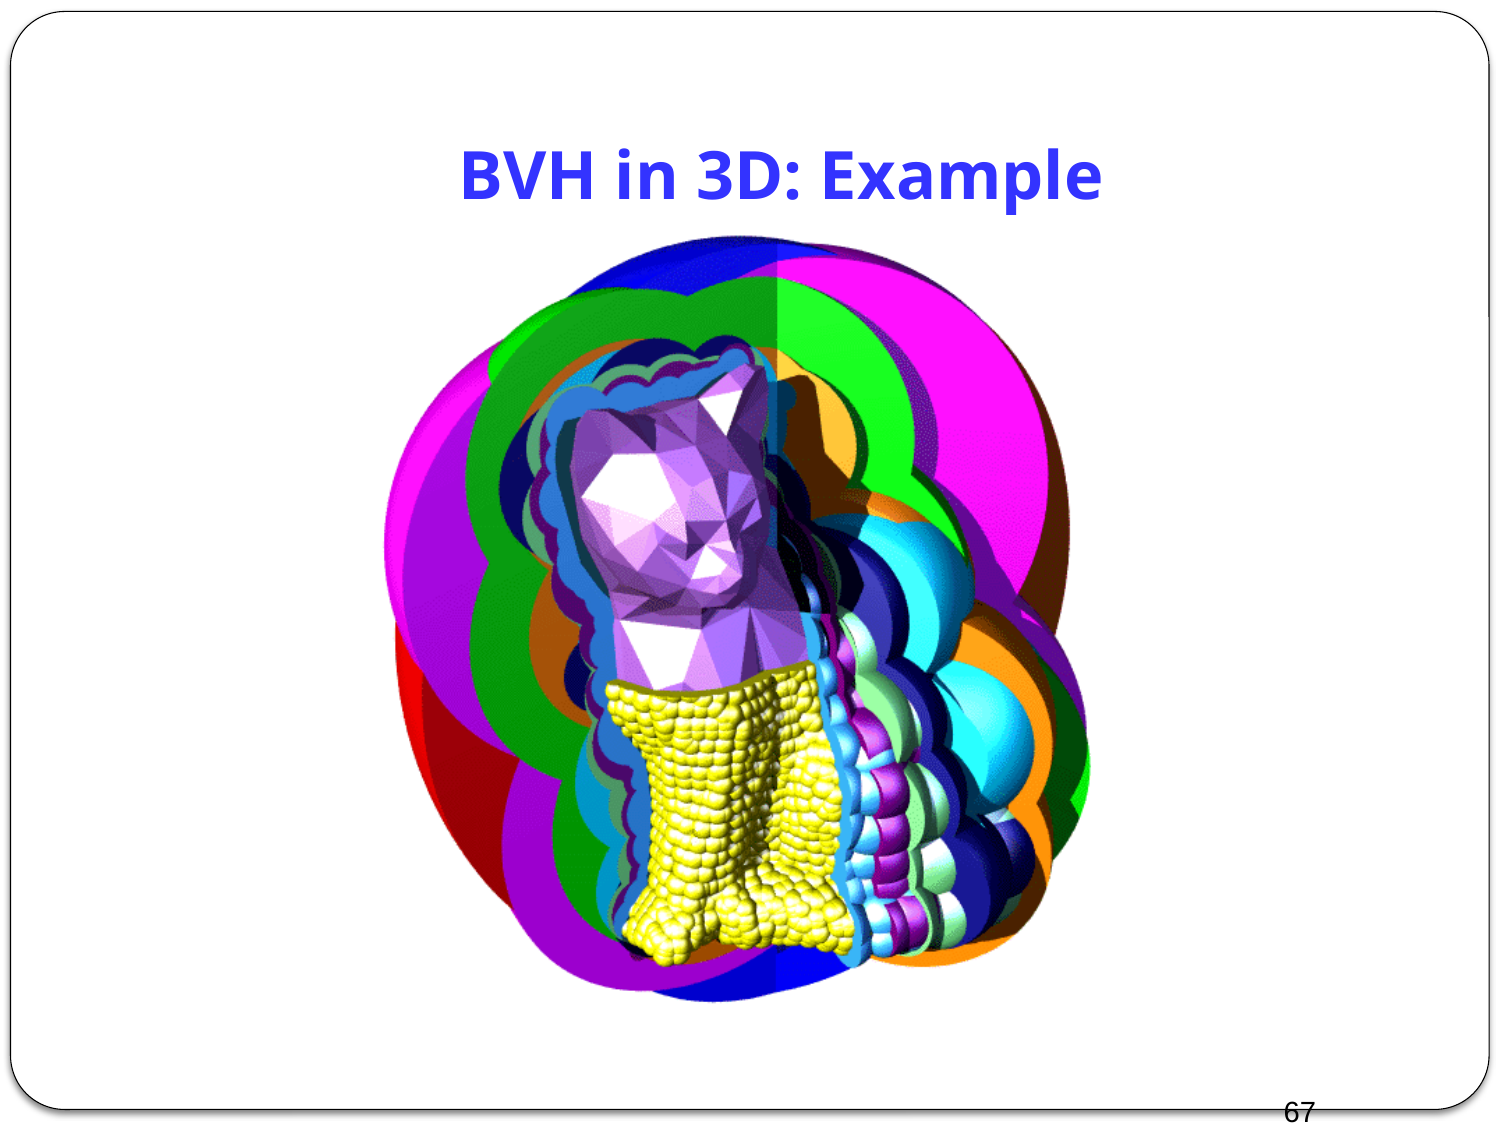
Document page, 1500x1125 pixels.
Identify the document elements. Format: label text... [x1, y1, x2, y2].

text_box BVH in 3D: Example [62, 125, 1500, 238]
picture [376, 233, 1099, 1010]
slide_number 67 [1125, 1071, 1476, 1125]
